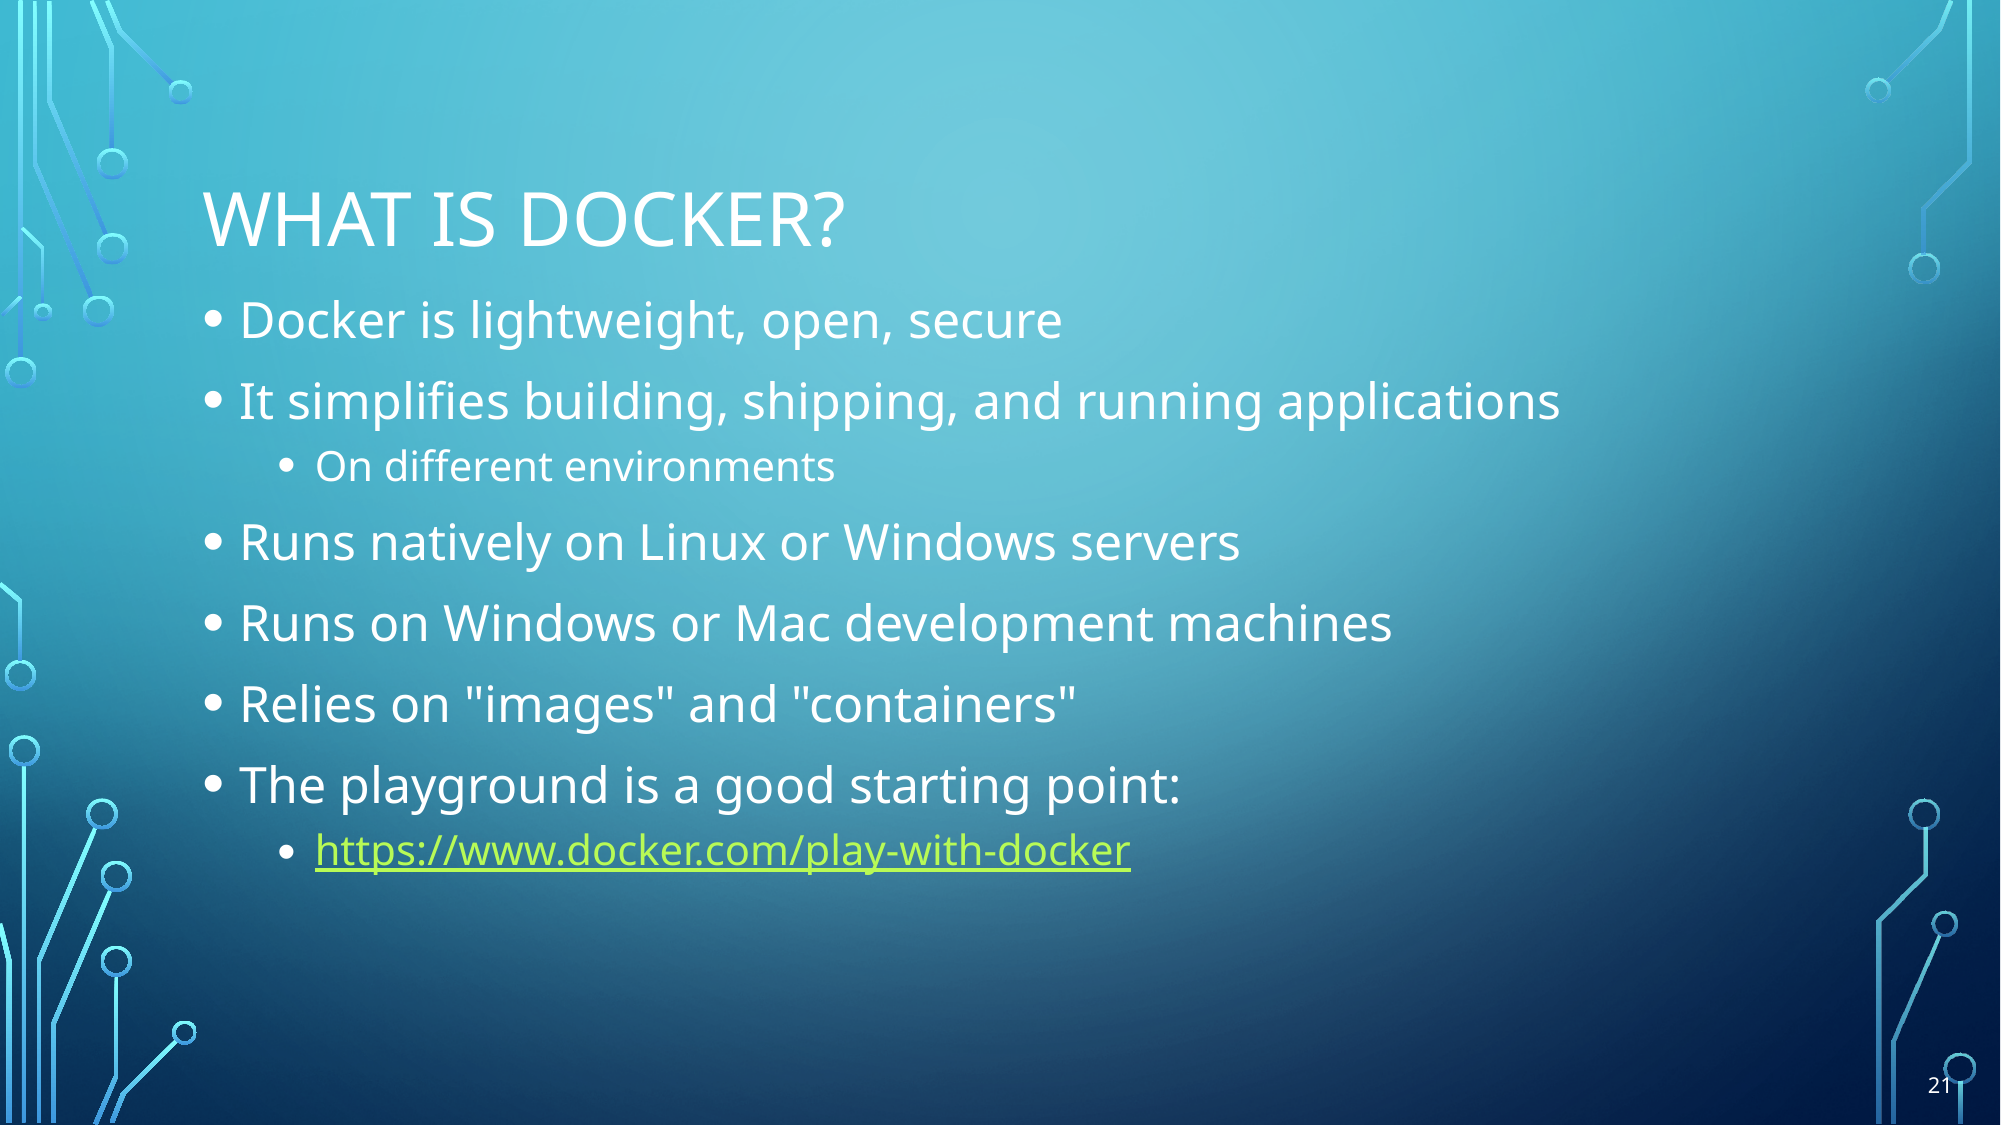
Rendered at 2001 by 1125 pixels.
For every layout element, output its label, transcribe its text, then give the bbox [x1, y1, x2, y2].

list Docker is lightweight, open, secure It simplifies building, shipping, and running applications On different environments Runs natively on Linux or Windows servers Runs on Windows or Mac development machines Relies on "images" and "containers" The playground is a good starting point: https://www.docker.com/play-with-docker [187, 280, 2000, 1125]
title What is docker? [187, 101, 1813, 344]
